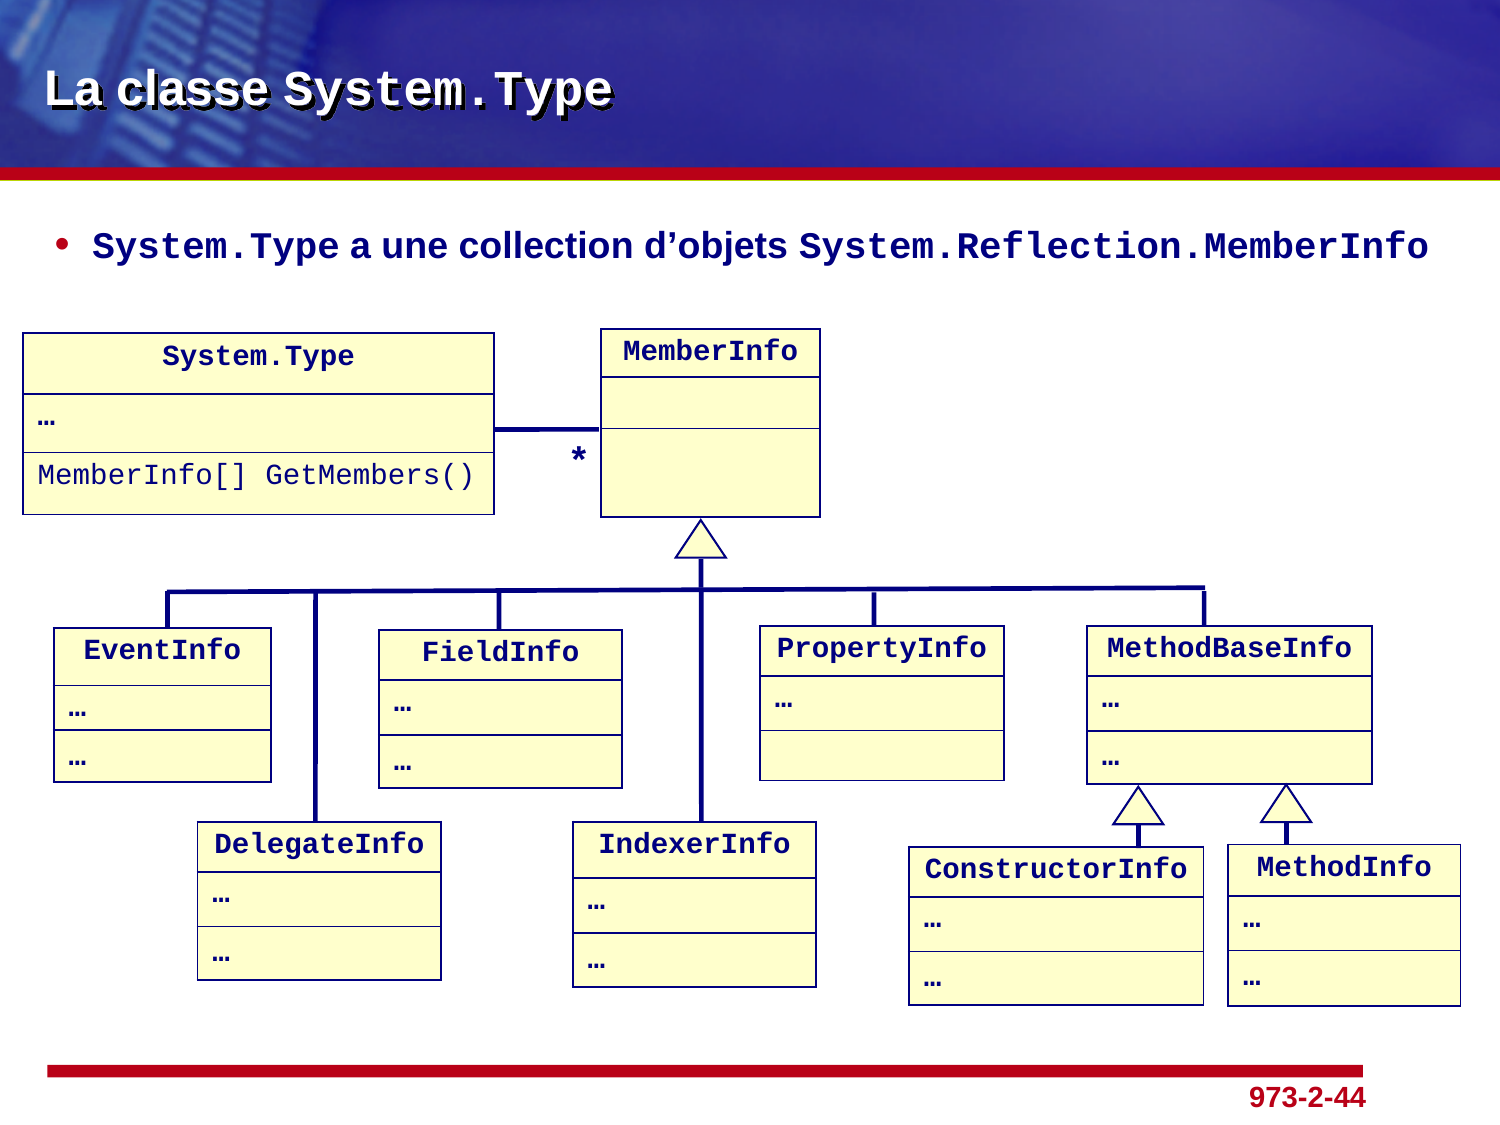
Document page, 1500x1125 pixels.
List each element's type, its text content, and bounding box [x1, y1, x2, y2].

table_header ConstructorInfo [910, 848, 1203, 896]
text_box * [509, 369, 623, 488]
table_cell MemberInfo[] GetMembers() [24, 453, 493, 514]
table_header EventInfo [55, 629, 270, 685]
table_cell … [55, 686, 270, 729]
table_cell … [198, 927, 440, 979]
table_cell … [1229, 951, 1460, 1005]
table_header IndexerInfo [574, 823, 815, 877]
table_cell [761, 731, 1003, 780]
text_box [675, 520, 726, 558]
table_cell [623, 378, 819, 428]
table_cell … [1088, 677, 1371, 730]
table_header DelegateInfo [198, 823, 440, 871]
table_cell … [380, 736, 621, 787]
table_cell … [574, 934, 815, 986]
table_header PropertyInfo [761, 627, 1003, 675]
table_header MethodInfo [1229, 845, 1460, 895]
table_cell … [24, 395, 493, 452]
table_header System.Type [24, 334, 493, 393]
table_cell … [1229, 897, 1460, 950]
table_header FieldInfo [380, 631, 621, 679]
table_header MemberInfo [602, 330, 819, 376]
table_cell … [761, 677, 1003, 730]
title La classe System.Type [29, 26, 1308, 146]
table_cell … [380, 681, 621, 734]
table_header MethodBaseInfo [1088, 627, 1371, 675]
table_cell … [198, 873, 440, 926]
table_cell … [574, 879, 815, 932]
table_cell … [910, 952, 1203, 1004]
table_cell … [910, 898, 1203, 951]
picture [0, 0, 1500, 167]
table_cell … [1088, 732, 1371, 783]
table_cell … [55, 731, 270, 781]
table_cell [602, 429, 819, 516]
text_box [1261, 784, 1312, 823]
text_box [1113, 786, 1164, 825]
list System.Type a une collection d’objets System.Reflection.MemberInfo [39, 213, 1463, 275]
